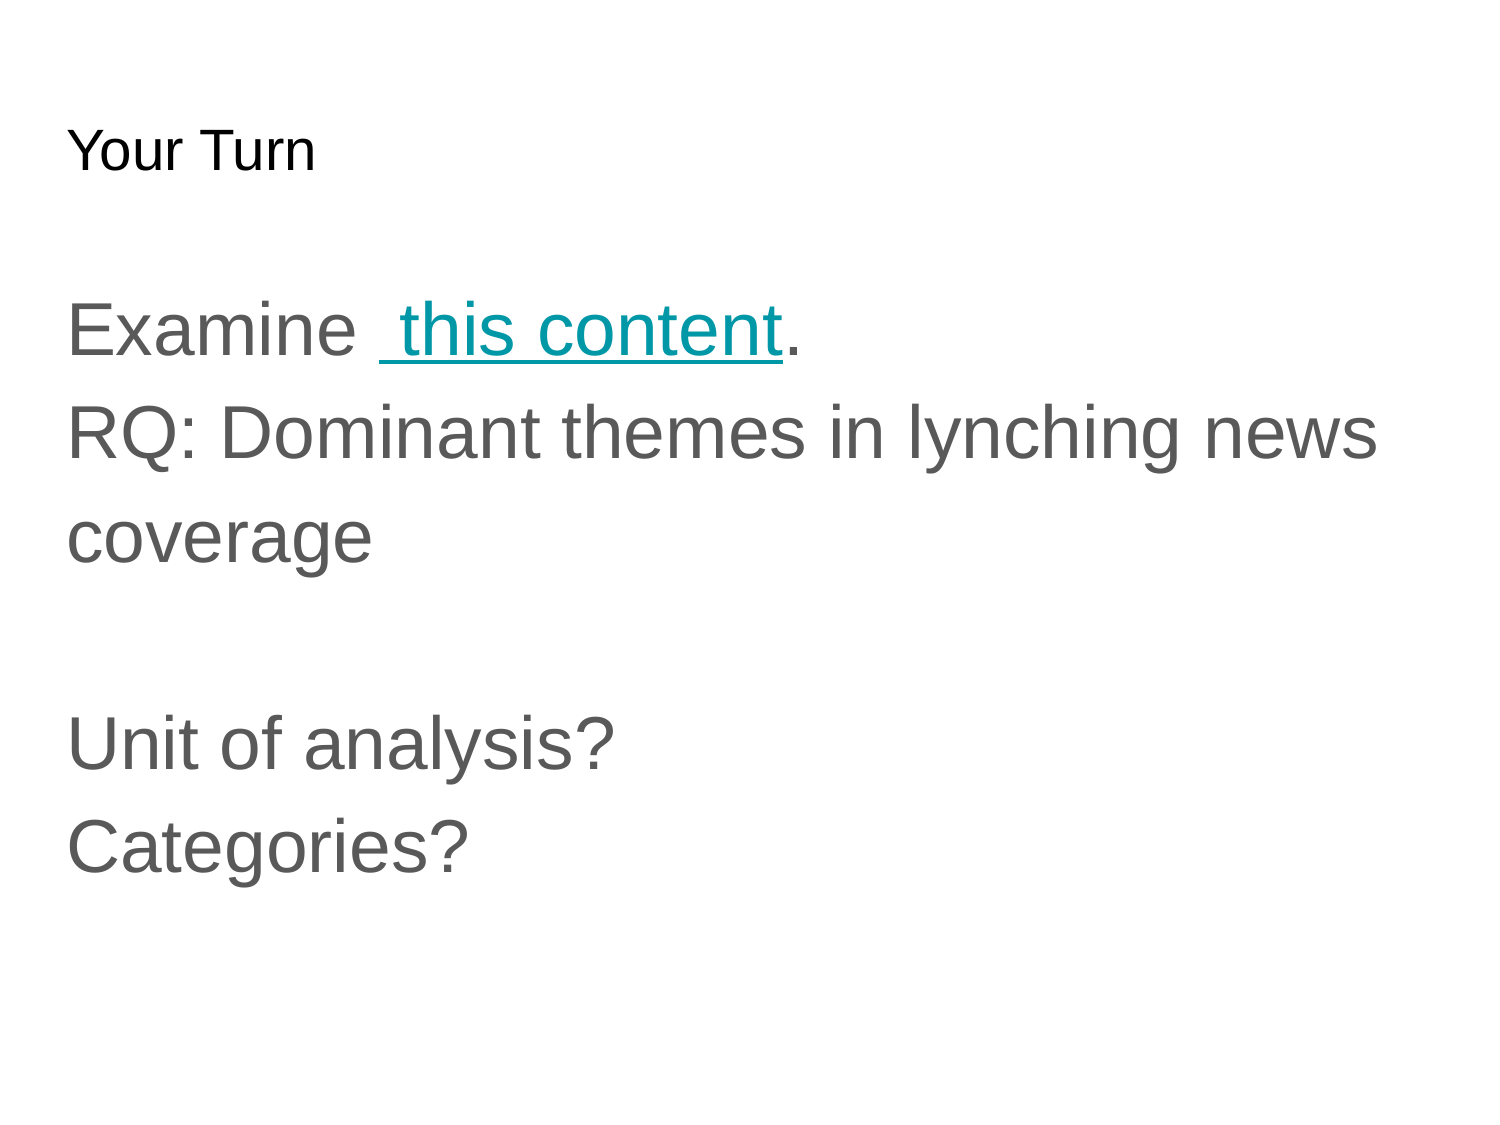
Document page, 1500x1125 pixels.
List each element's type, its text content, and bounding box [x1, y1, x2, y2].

list Examine this content. RQ: Dominant themes in lynching news coverage Unit of analysis? Categories? [51, 252, 1449, 1000]
title Your Turn [51, 97, 1449, 223]
